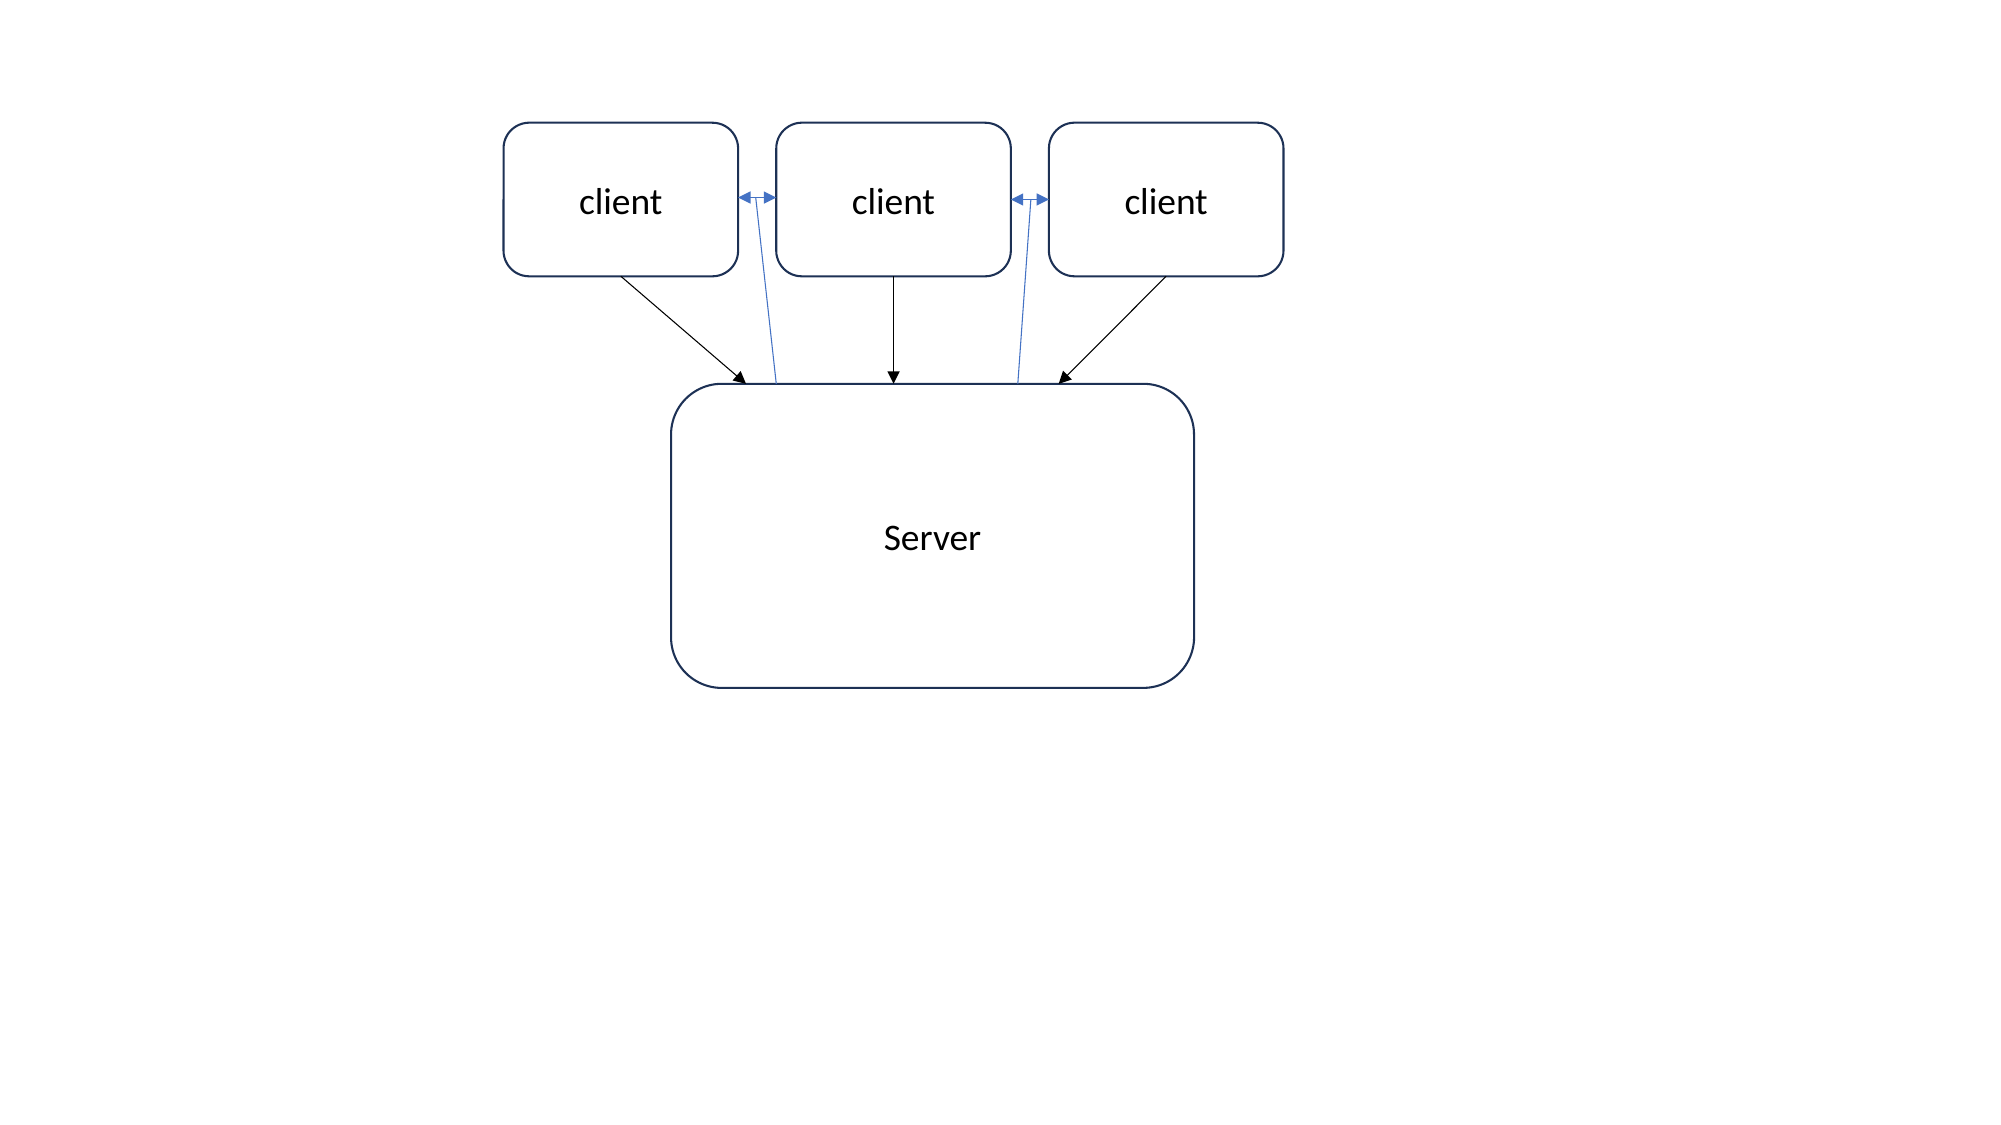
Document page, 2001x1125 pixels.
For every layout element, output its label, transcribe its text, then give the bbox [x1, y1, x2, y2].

text_box client [775, 121, 1012, 278]
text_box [1058, 276, 1167, 384]
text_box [755, 198, 777, 384]
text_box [1017, 200, 1031, 384]
text_box client [1047, 121, 1285, 278]
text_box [620, 276, 747, 384]
text_box client [502, 121, 740, 278]
text_box Server [670, 382, 1196, 689]
